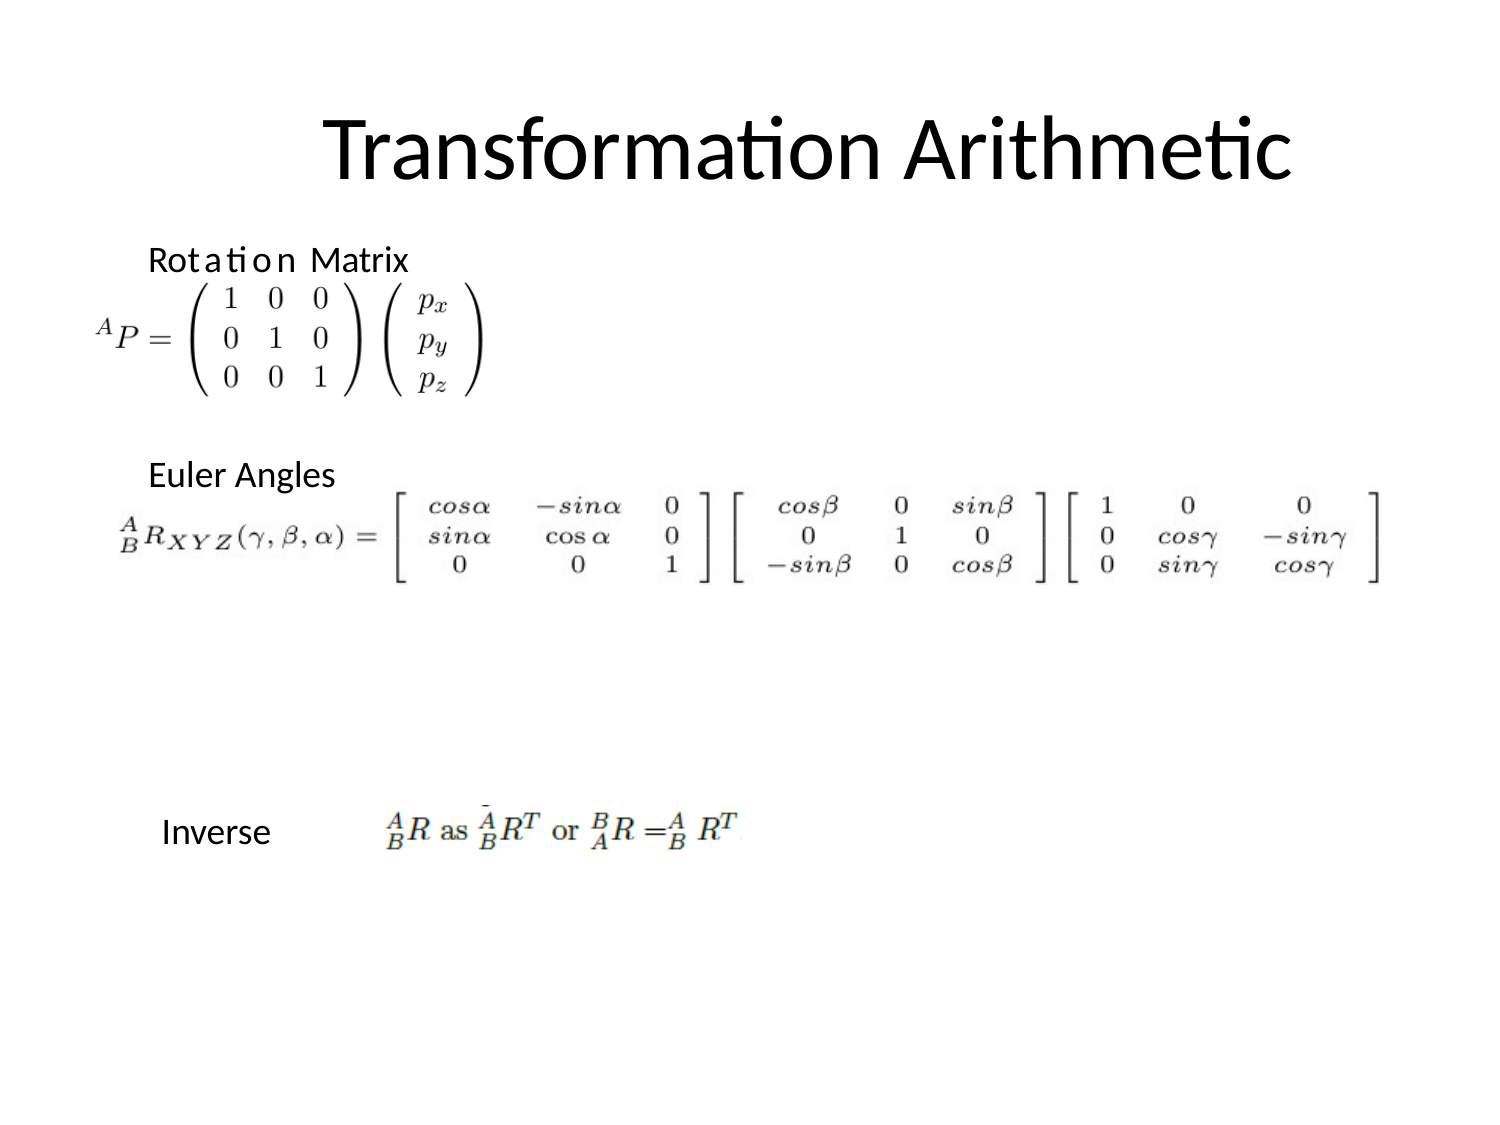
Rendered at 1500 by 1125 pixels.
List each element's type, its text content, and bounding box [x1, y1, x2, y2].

text_box Rotation Matrix [146, 235, 494, 281]
title Transformation Arithmetic [95, 49, 1446, 237]
text_box [95, 462, 1388, 586]
picture [383, 805, 743, 856]
text_box [75, 262, 494, 417]
text_box Euler Angles [146, 450, 339, 496]
text_box Inverse [146, 799, 295, 860]
